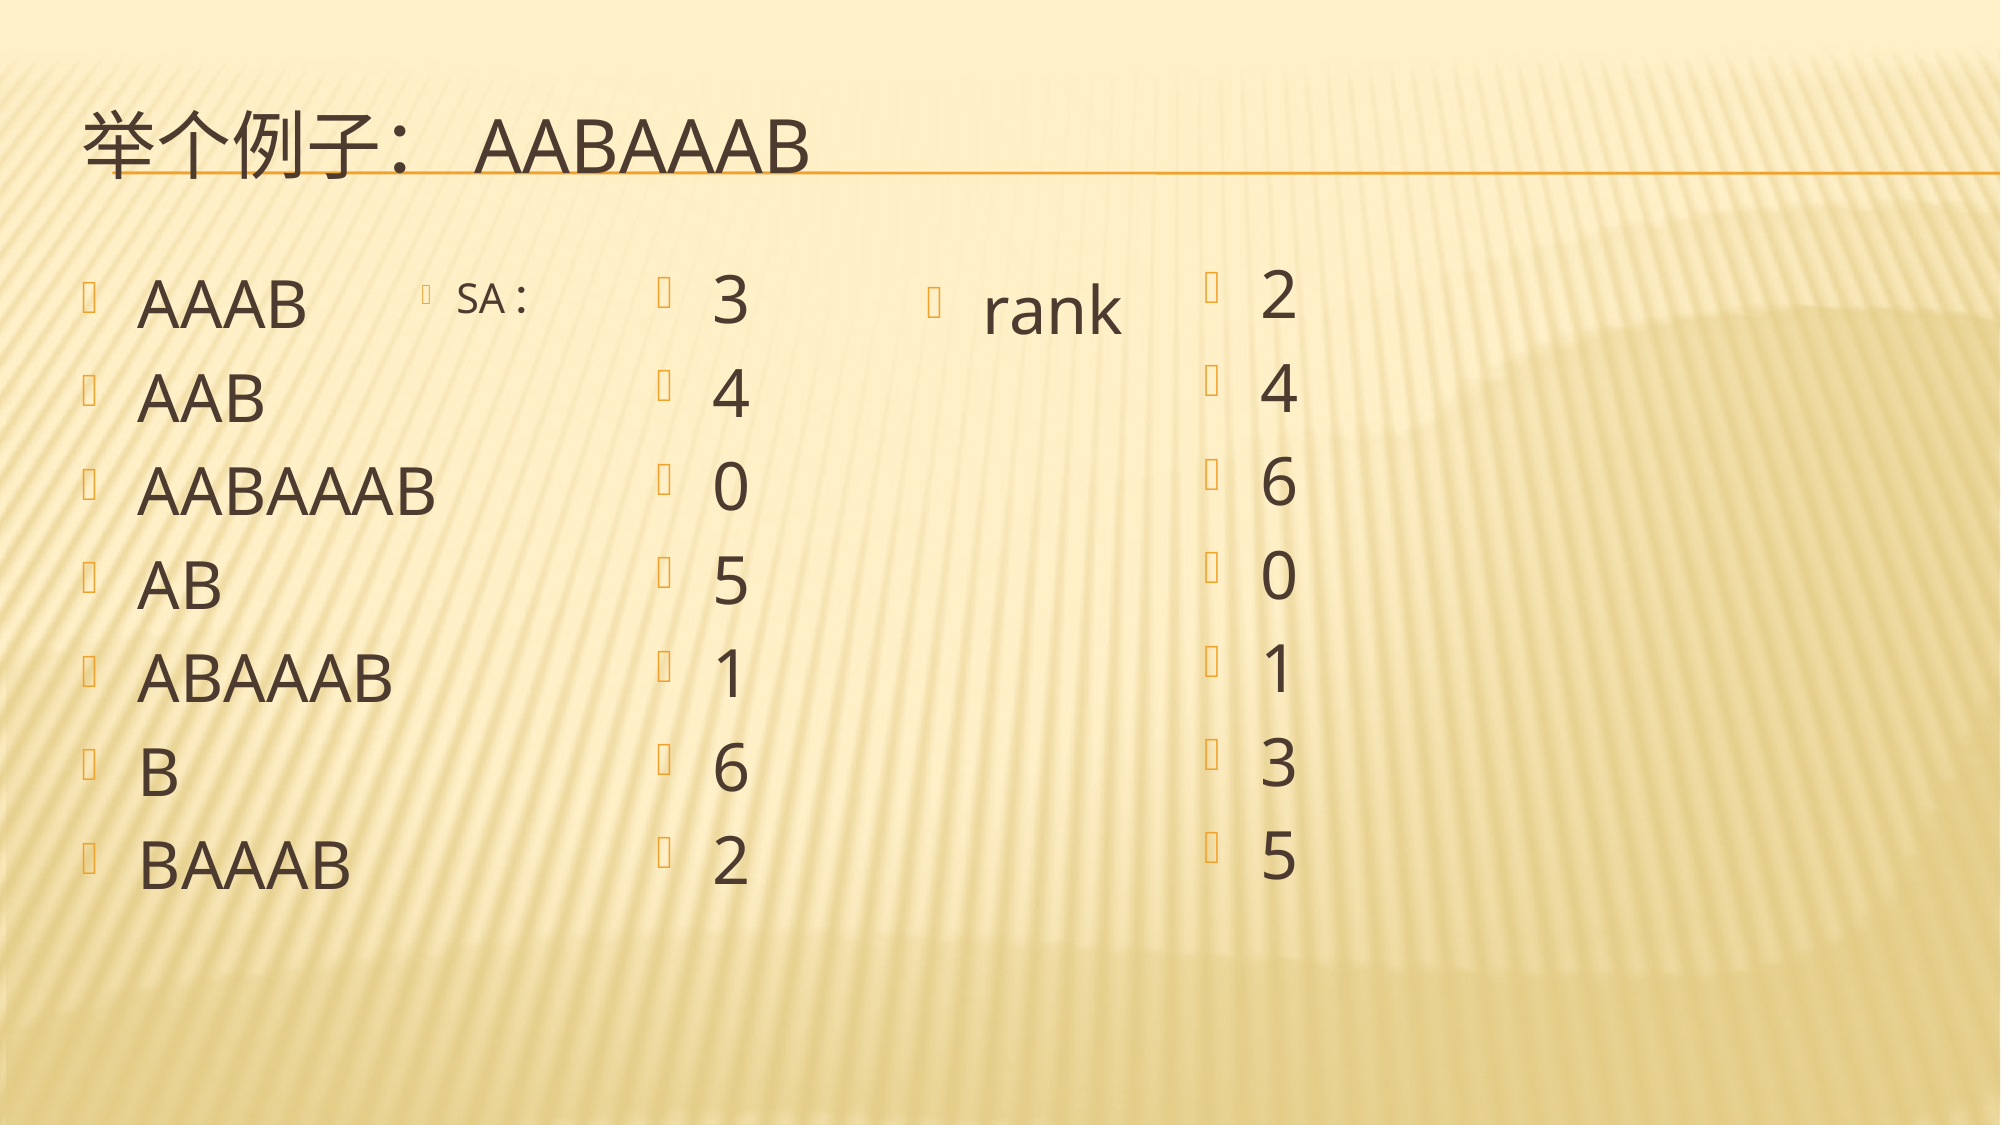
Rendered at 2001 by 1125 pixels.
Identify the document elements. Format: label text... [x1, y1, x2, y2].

title 举个例子：AABAAAB [66, 75, 1967, 213]
text_box 3 4 0 5 1 6 2 [641, 249, 1040, 993]
text_box rank [911, 260, 1168, 355]
list AAAB AAB AABAAAB AB ABAAAB B BAAAB [66, 254, 465, 998]
text_box 2 4 6 0 1 3 5 [1189, 244, 1588, 988]
text_box SA： [406, 264, 578, 360]
